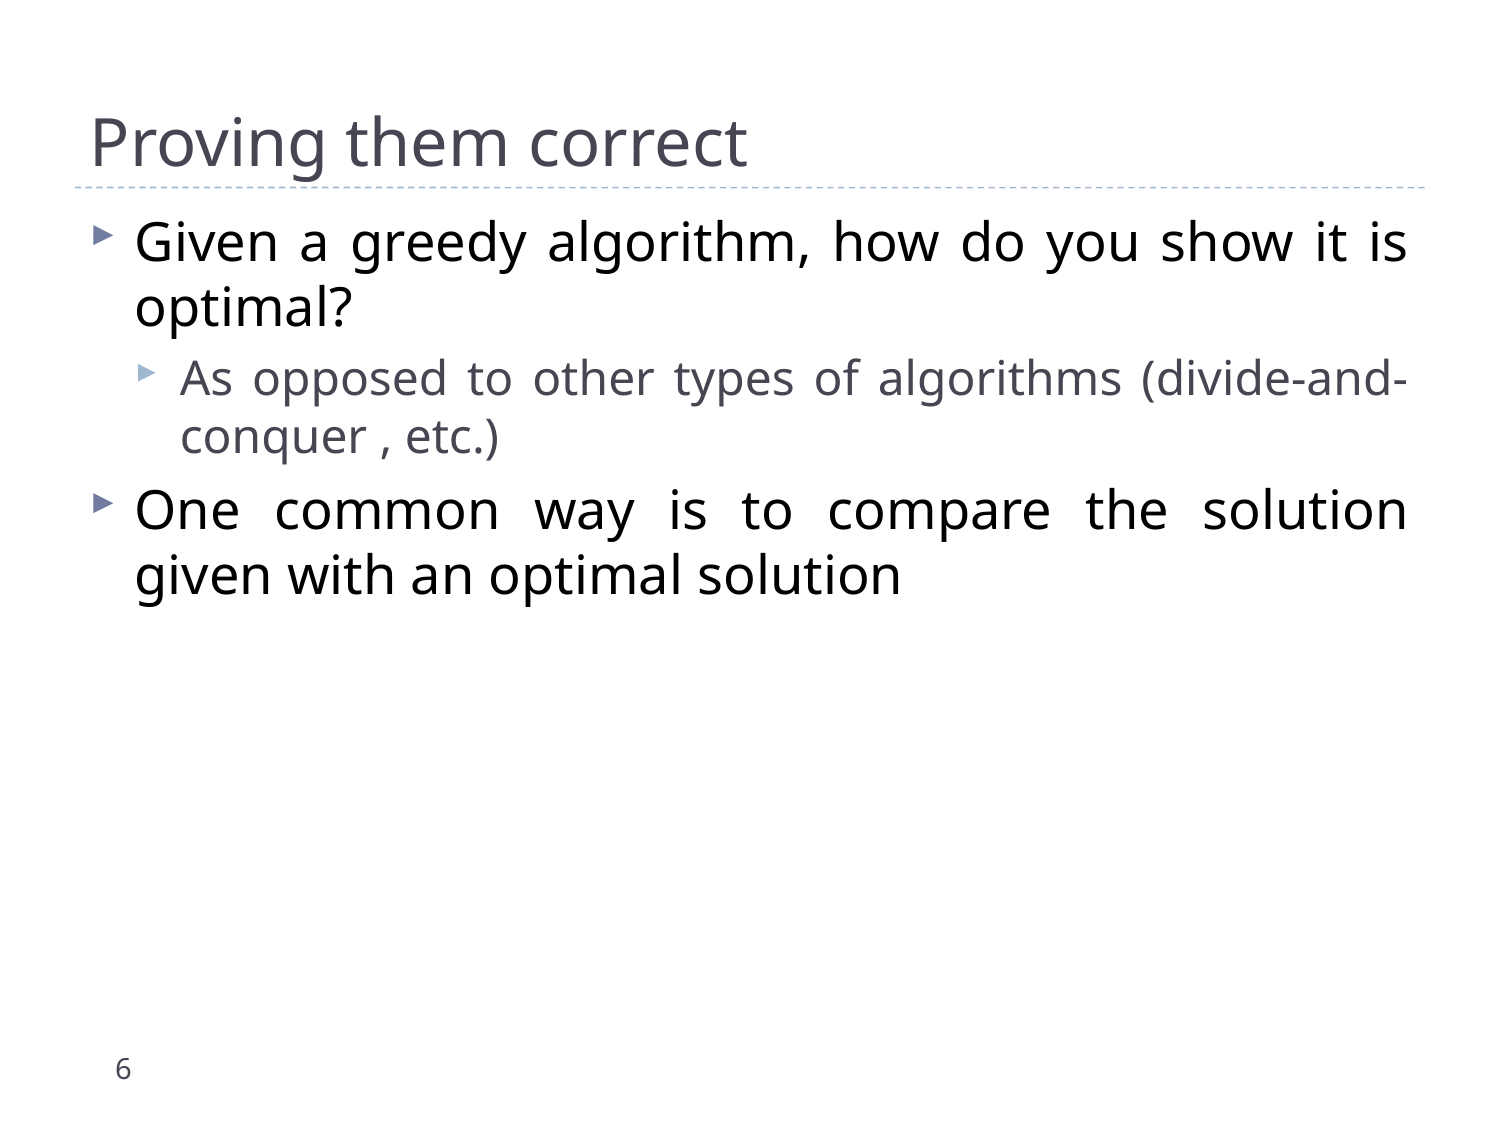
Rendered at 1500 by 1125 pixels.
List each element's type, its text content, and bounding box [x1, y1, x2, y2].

slide_number 6 [100, 1042, 426, 1103]
list Given a greedy algorithm, how do you show it is optimal? As opposed to other types of algorithms (divide-and-conquer , etc.) One common way is to compare the solution given with an optimal solution [75, 200, 1425, 1010]
title Proving them correct [75, 24, 1425, 188]
